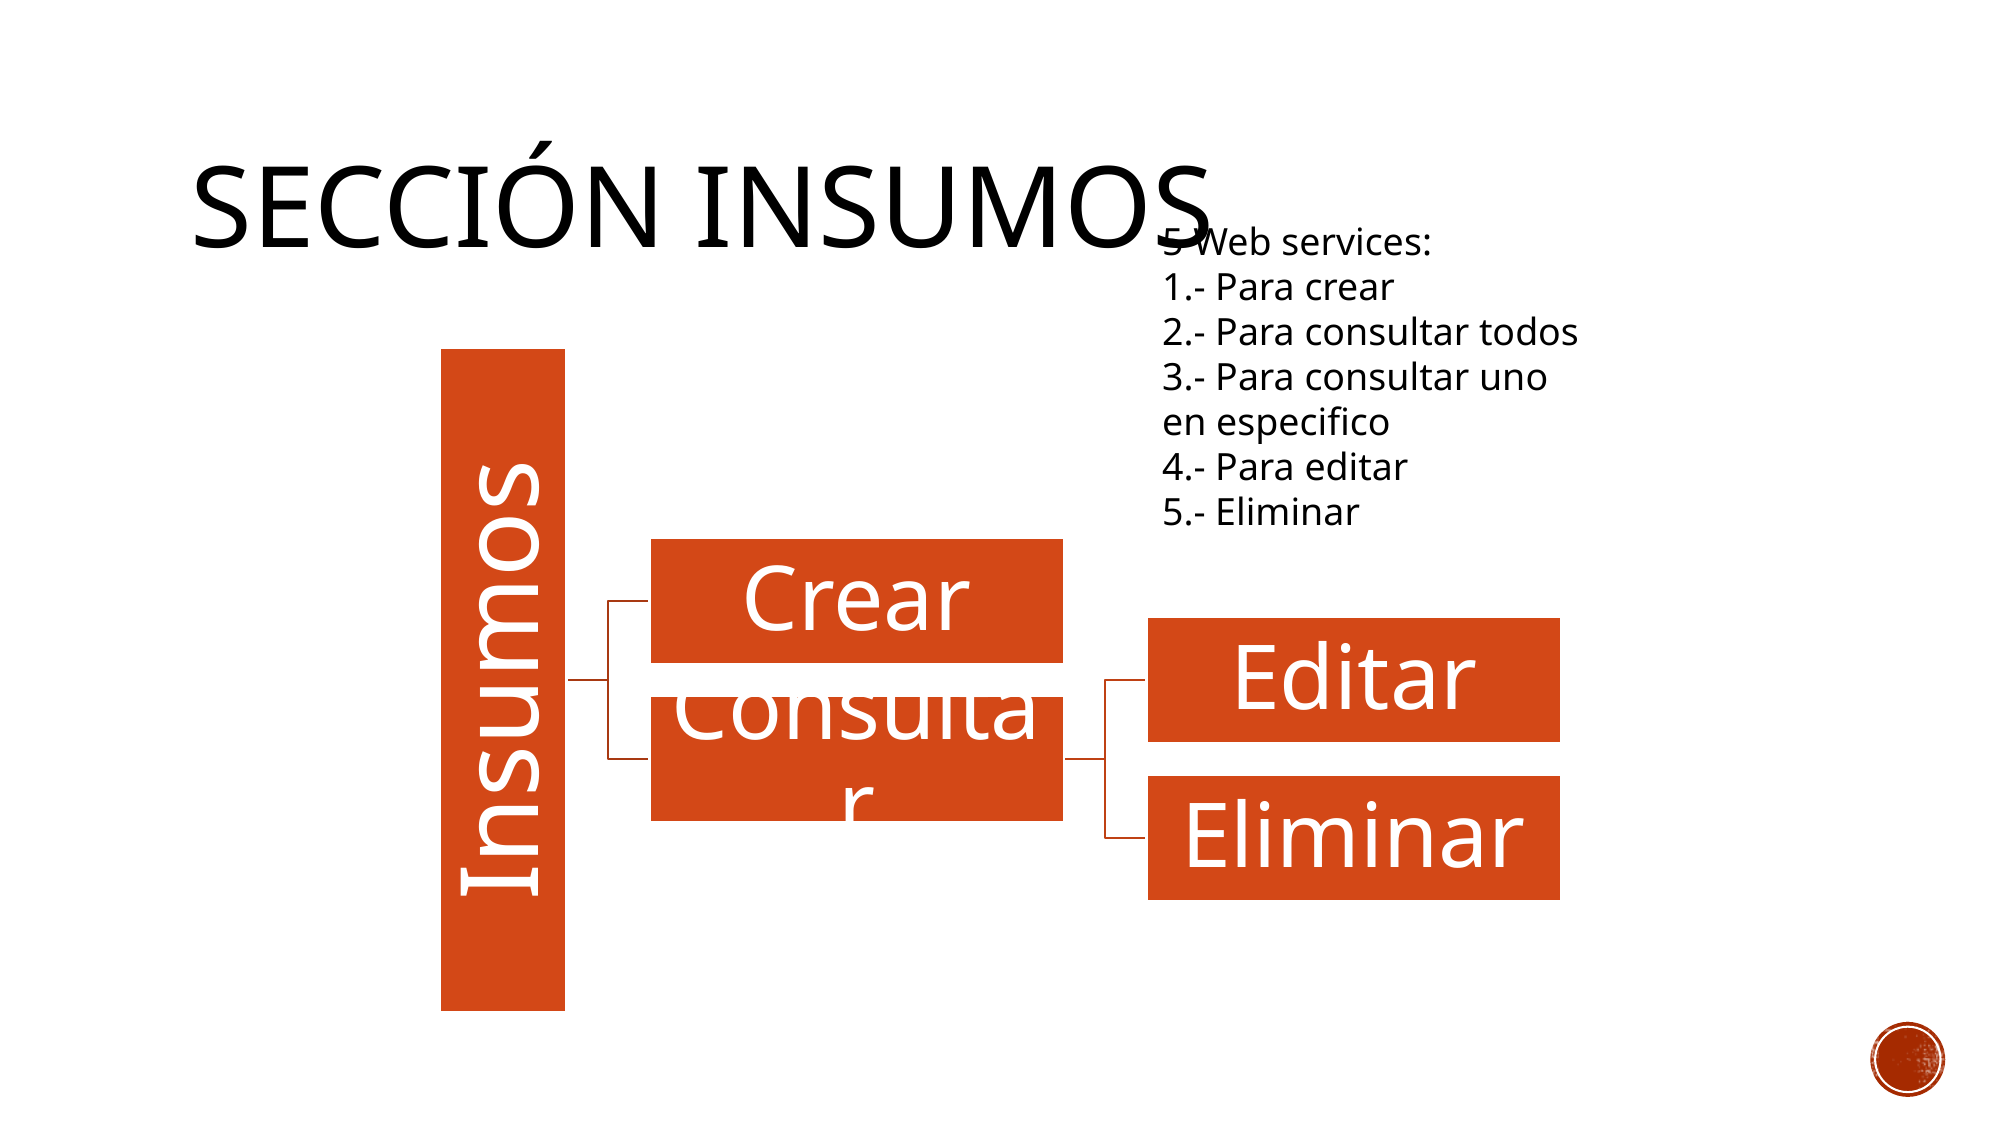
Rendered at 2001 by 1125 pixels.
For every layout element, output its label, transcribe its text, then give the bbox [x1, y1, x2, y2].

text_box 5 Web services: 1.- Para crear 2.- Para consultar todos 3.- Para consultar uno en especifico 4.- Para editar 5.- Eliminar [1147, 210, 1614, 347]
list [176, 349, 1826, 1011]
title Sección Insumos [175, 79, 1826, 344]
